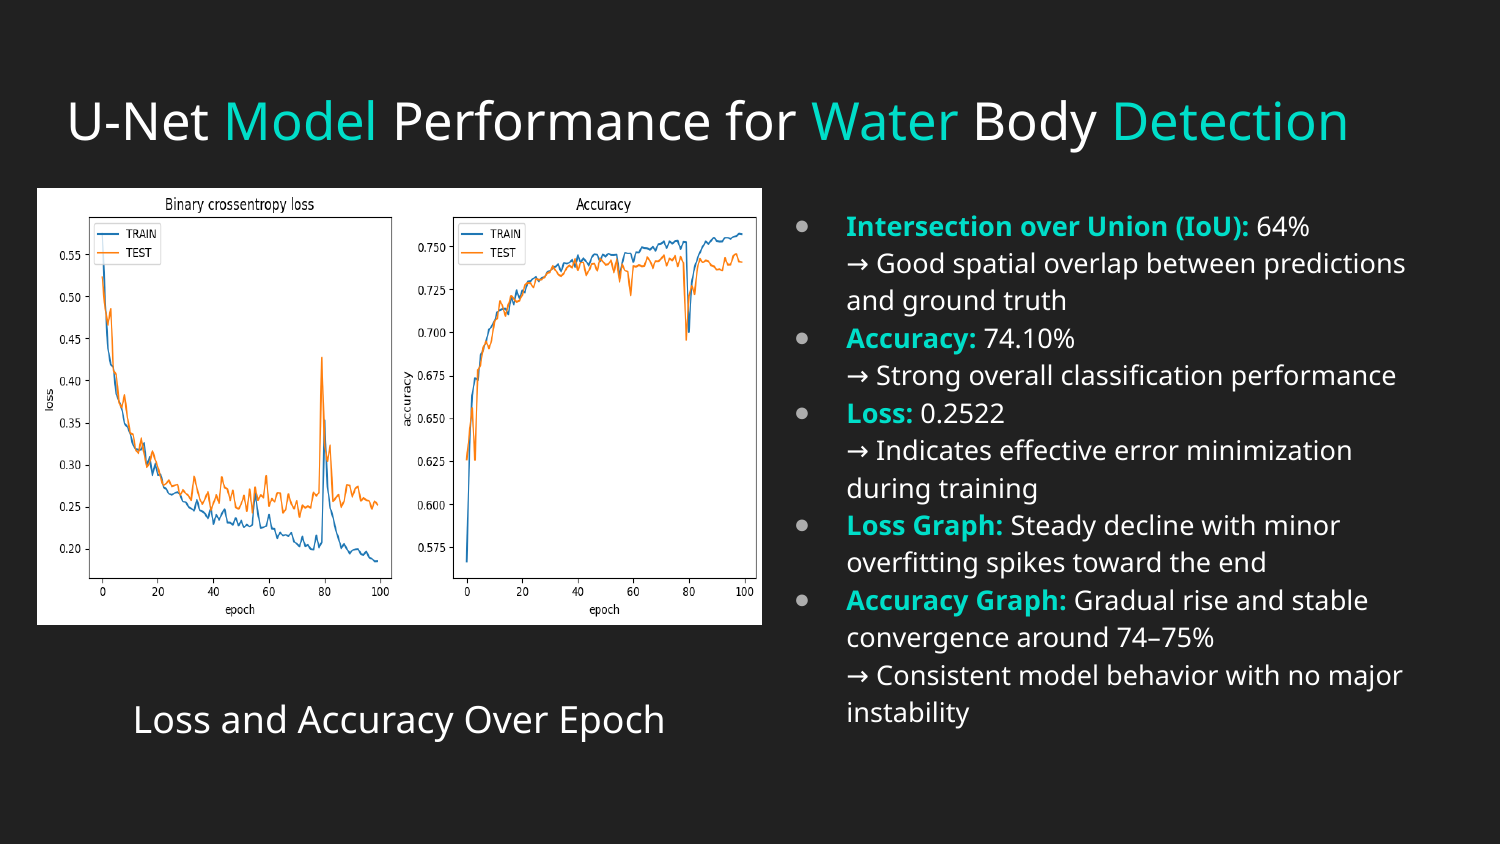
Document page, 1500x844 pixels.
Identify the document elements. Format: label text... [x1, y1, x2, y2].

picture [37, 188, 762, 625]
title U-Net Model Performance for Water Body Detection [51, 72, 1449, 167]
list Intersection over Union (IoU): 64% → Good spatial overlap between predictions and ground truth Accuracy: 74.10% → Strong overall classification performance Loss: 0.2522 → Indicates effective error minimization during training Loss Graph: Steady decline with minor overfitting spikes toward the end Accuracy Graph: Gradual rise and stable convergence around 74–75% → Consistent model behavior with no major instability [761, 189, 1449, 750]
text_box Loss and Accuracy Over Epoch [50, 688, 749, 749]
